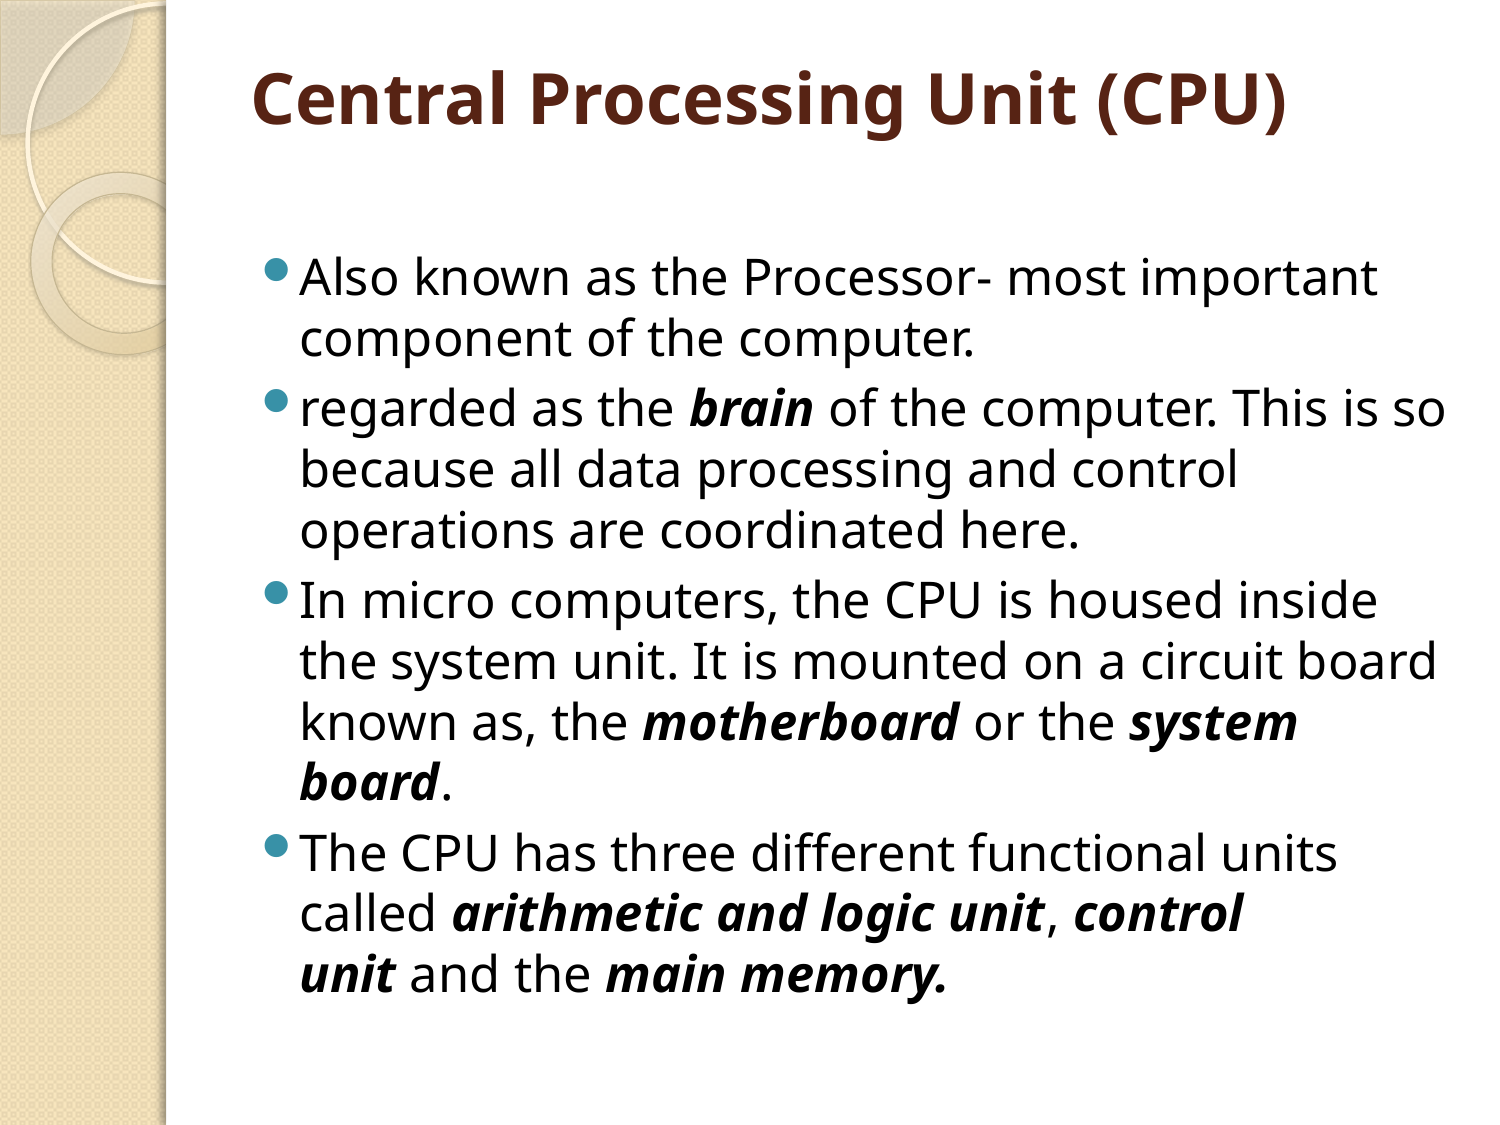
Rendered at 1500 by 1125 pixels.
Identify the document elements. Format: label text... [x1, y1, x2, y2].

title Central Processing Unit (CPU) [235, 45, 1466, 233]
list Also known as the Processor- most important component of the computer. regarded as the brain of the computer. This is so because all data processing and control operations are coordinated here. In micro computers, the CPU is housed inside the system unit. It is mounted on a circuit board known as, the motherboard or the system board. The CPU has three different functional units called arithmetic and logic unit, control unit and the main memory. [235, 237, 1466, 1025]
